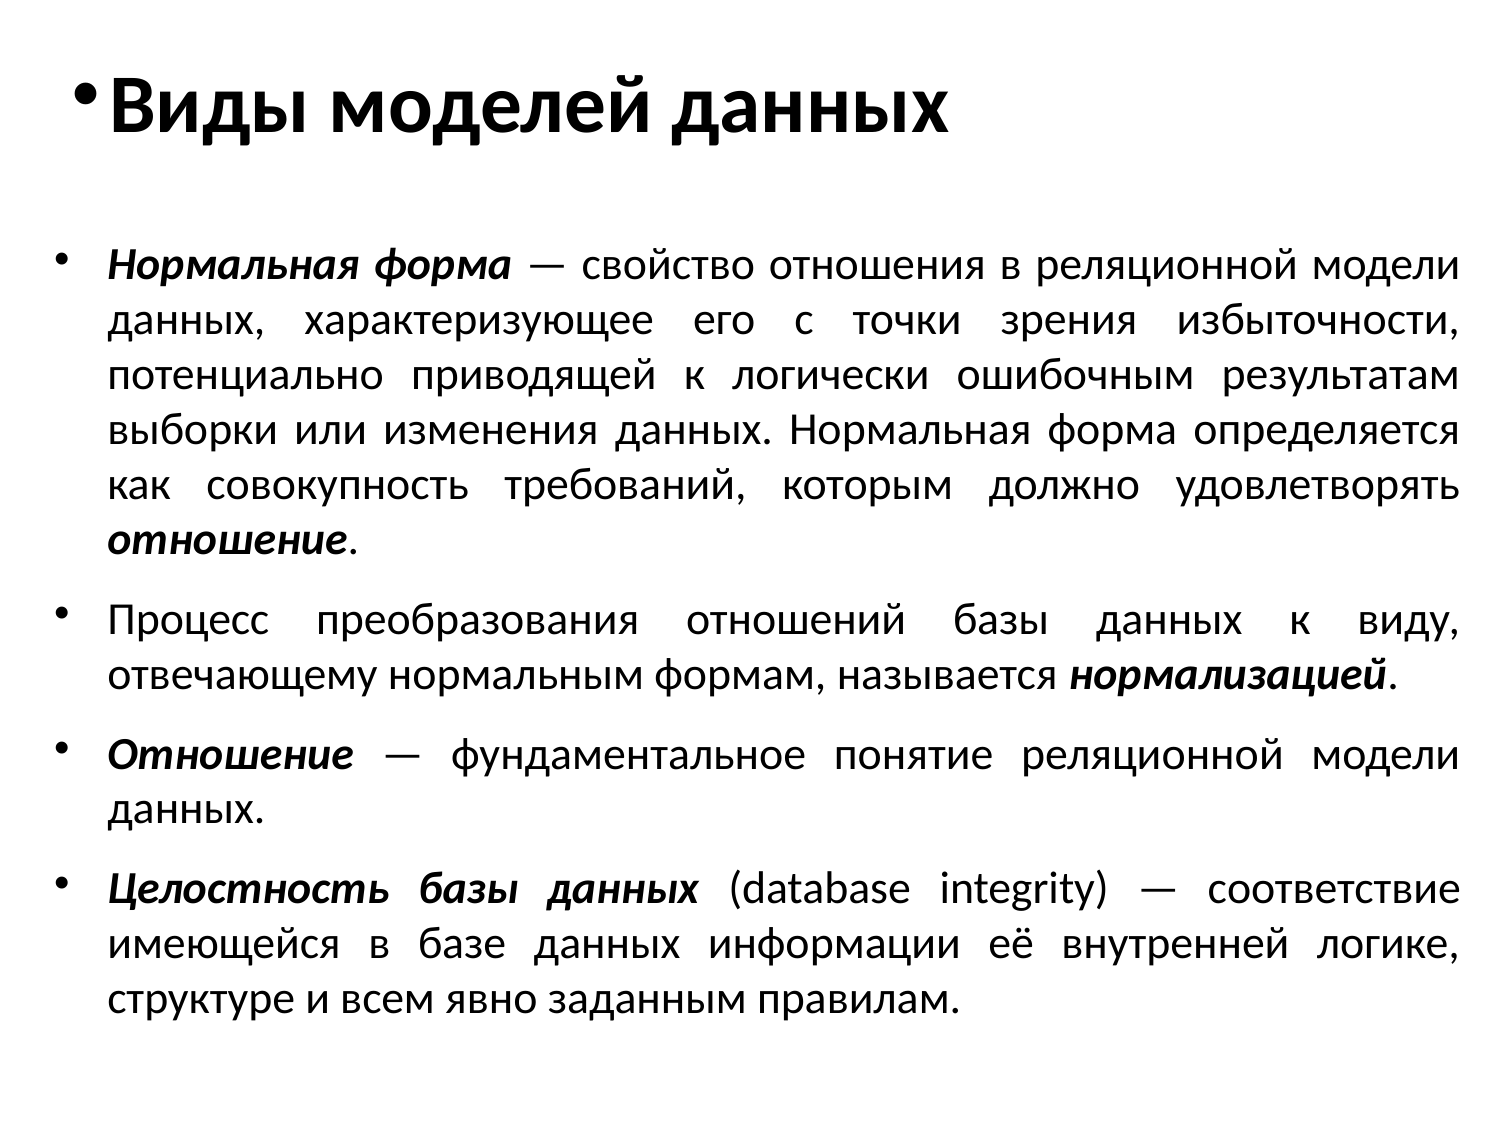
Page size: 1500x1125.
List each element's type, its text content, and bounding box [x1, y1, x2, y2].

text_box Нормальная форма — свойство отношения в реляционной модели данных, характеризующее его с точки зрения избыточности, потенциально приводящей к логически ошибочным результатам выборки или изменения данных. Нормальная форма определяется как совокупность требований, которым должно удовлетворять отношение. Процесс преобразования отношений базы данных к виду, отвечающему нормальным формам, называется нормализацией. Отношение — фундаментальное понятие реляционной модели данных. Целостность базы данных (database integrity) — соответствие имеющейся в базе данных информации её внутренней логике, структуре и всем явно заданным правилам. [21, 181, 1477, 1075]
text_box Виды моделей данных [56, 20, 1406, 178]
